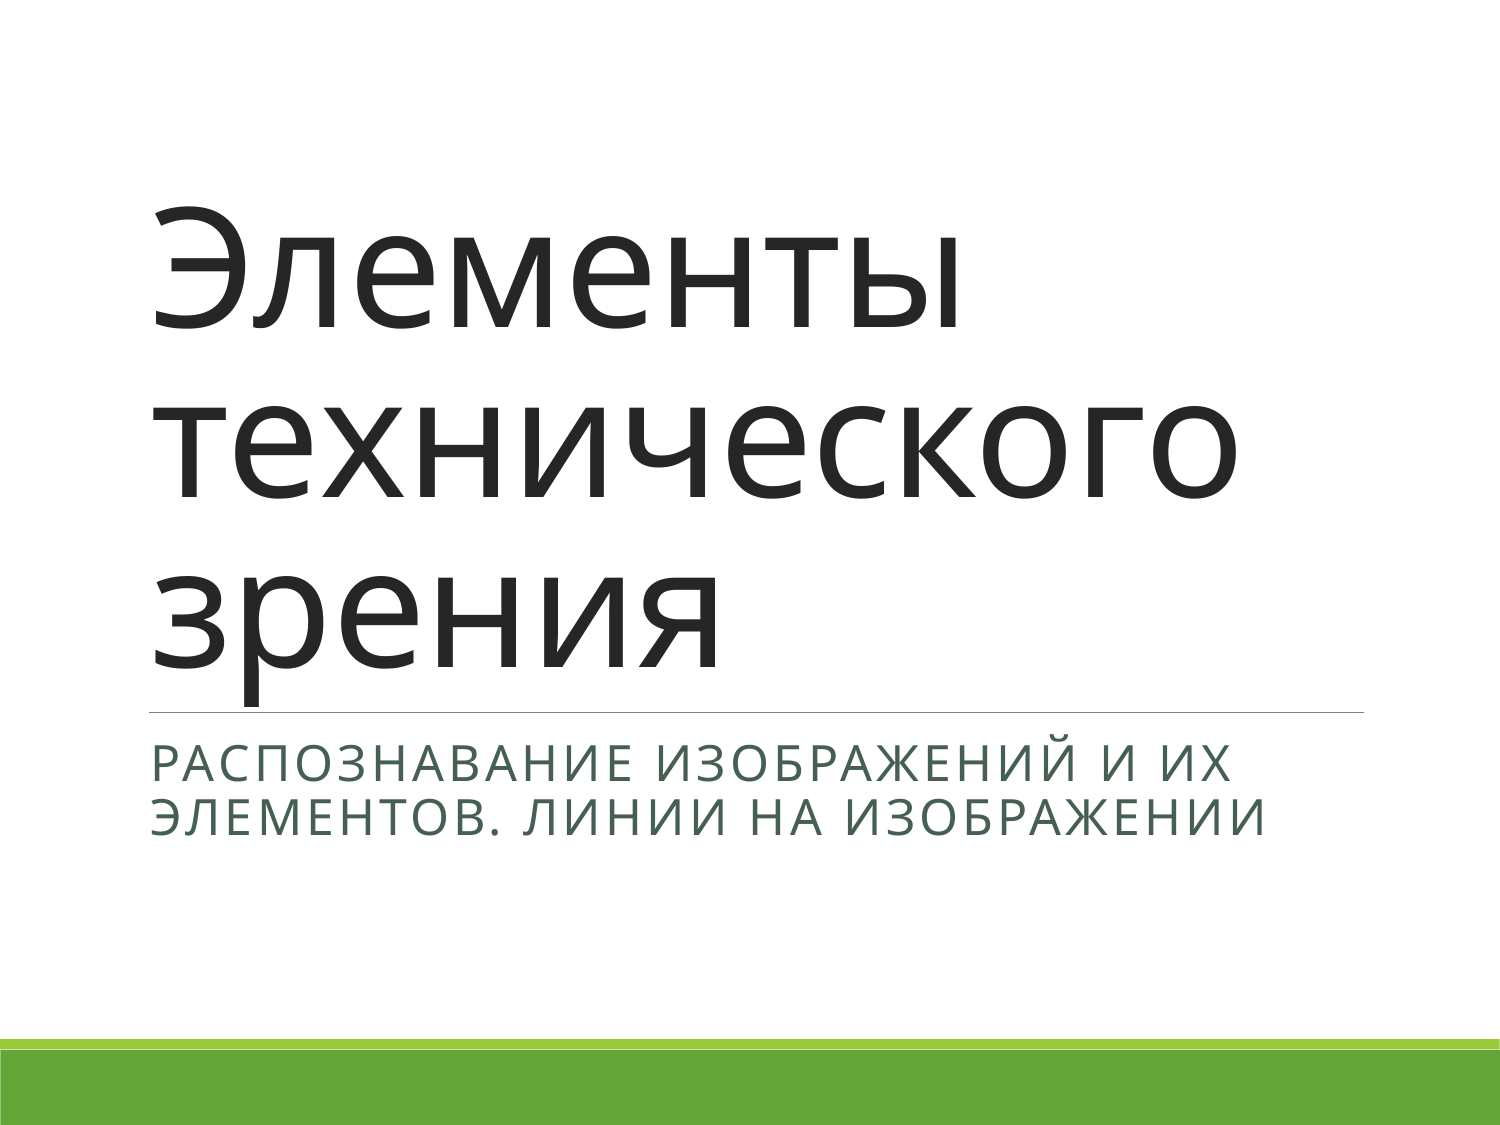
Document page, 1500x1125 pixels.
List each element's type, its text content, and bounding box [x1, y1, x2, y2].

subtitle Распознавание изображений и их элементов. ЛИНИИ на изображении [135, 730, 1373, 919]
title Элементы технического зрения [135, 124, 1373, 710]
